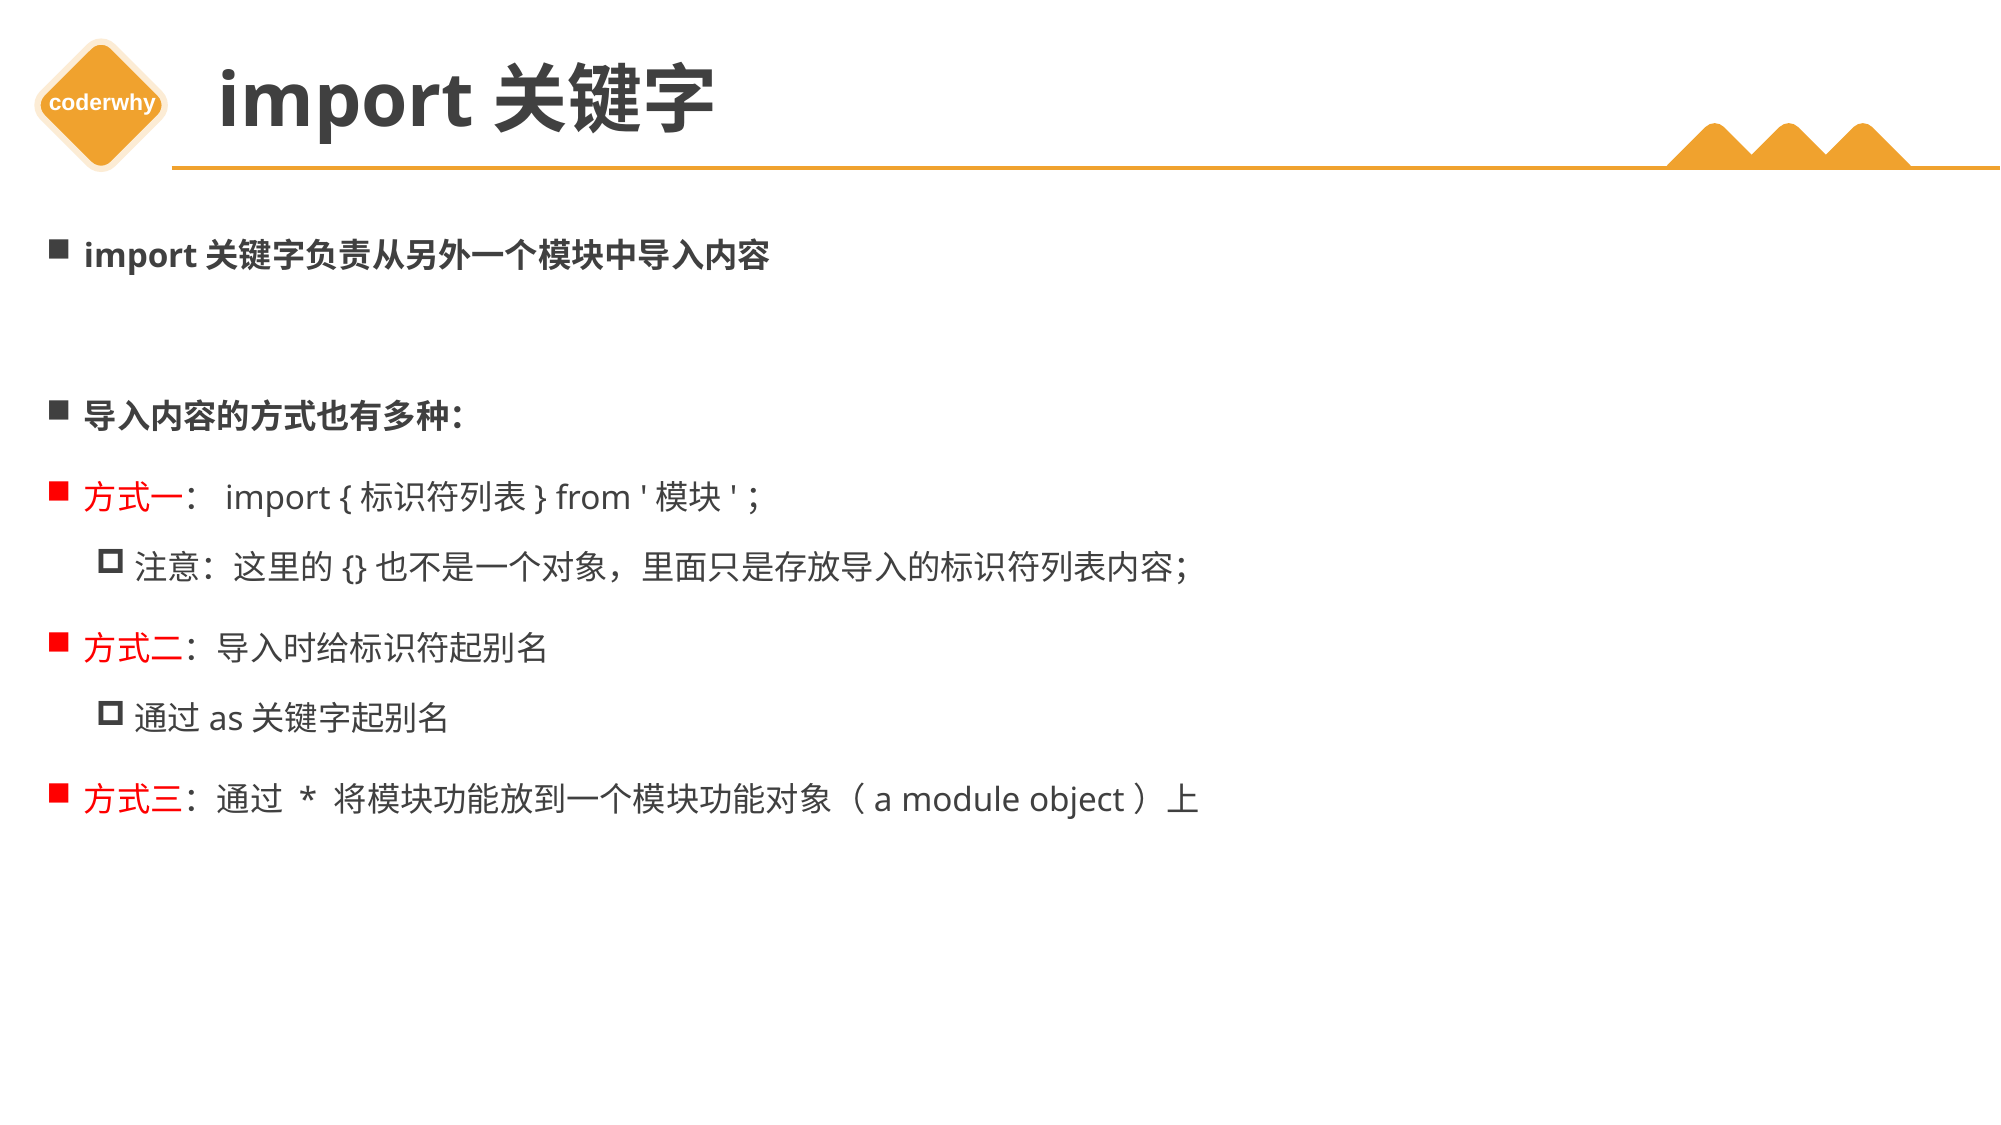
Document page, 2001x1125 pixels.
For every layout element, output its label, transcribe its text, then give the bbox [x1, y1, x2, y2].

title import关键字 [202, 43, 1857, 161]
list import关键字负责从另外一个模块中导入内容 导入内容的方式也有多种： 方式一：import {标识符列表} from '模块'； 注意：这里的{}也不是一个对象，里面只是存放导入的标识符列表内容； 方式二：导入时给标识符起别名 通过as关键字起别名 方式三：通过 * 将模块功能放到一个模块功能对象（a module object）上 [31, 206, 1979, 1100]
